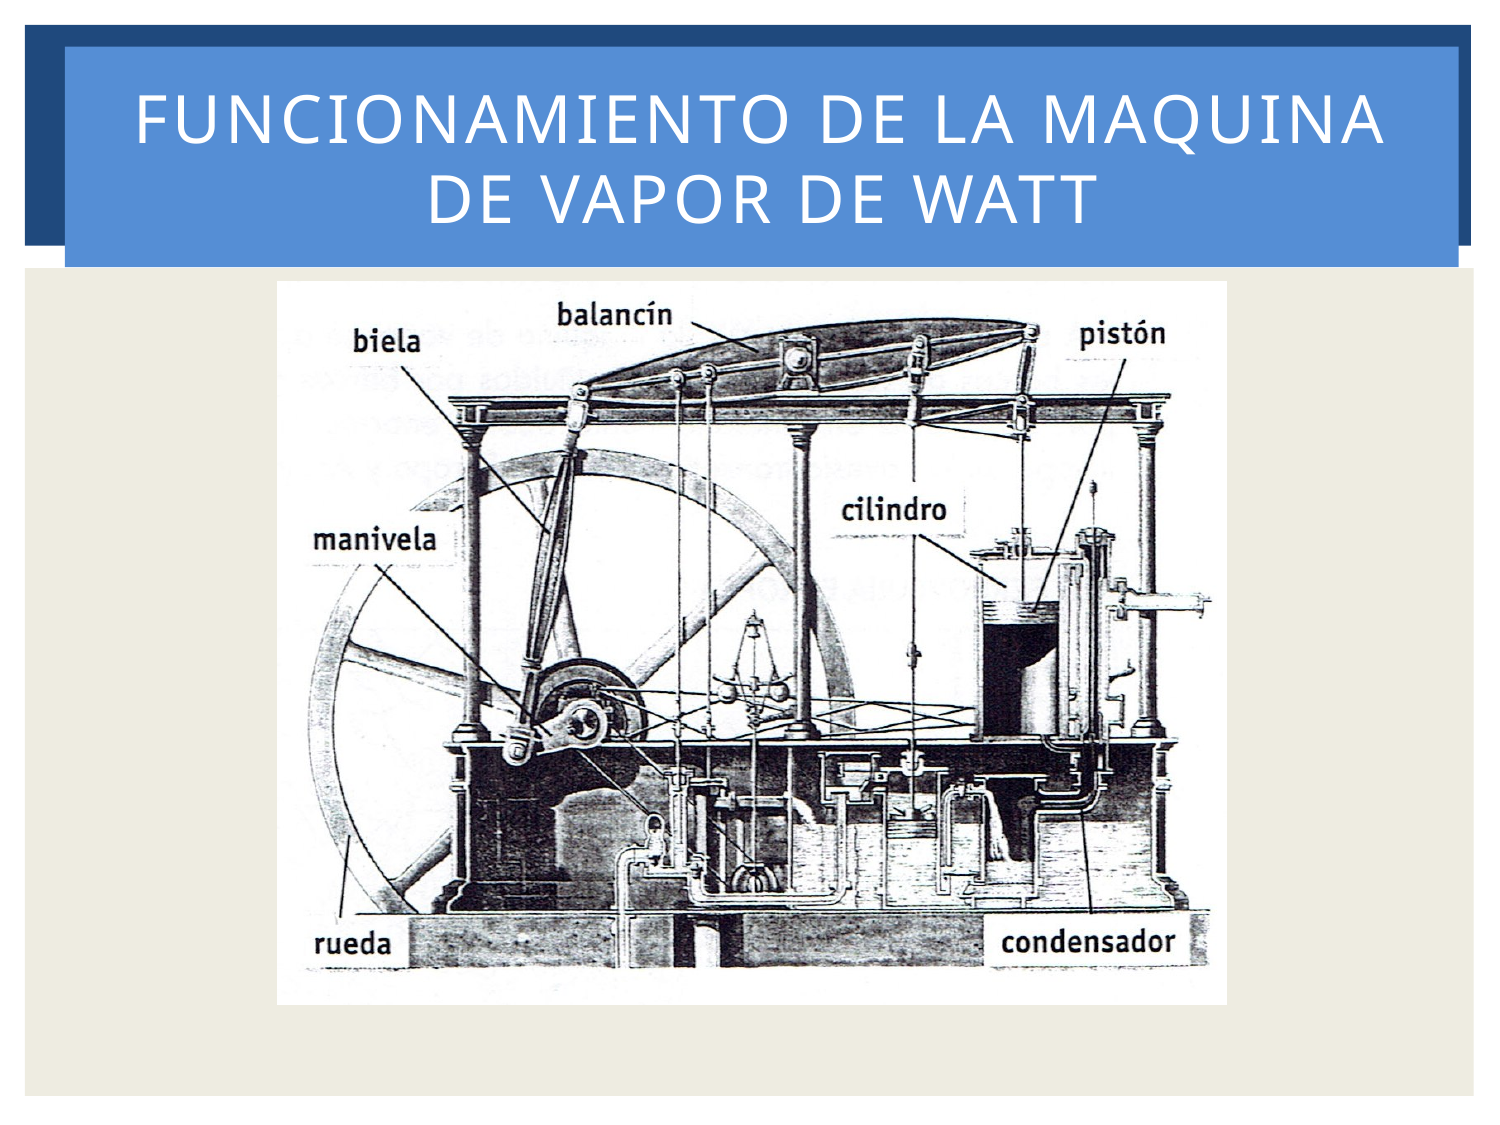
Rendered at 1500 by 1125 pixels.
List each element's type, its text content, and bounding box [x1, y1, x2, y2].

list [277, 281, 1227, 1006]
title Funcionamiento de la Maquina de vapor de watt [64, 46, 1459, 268]
